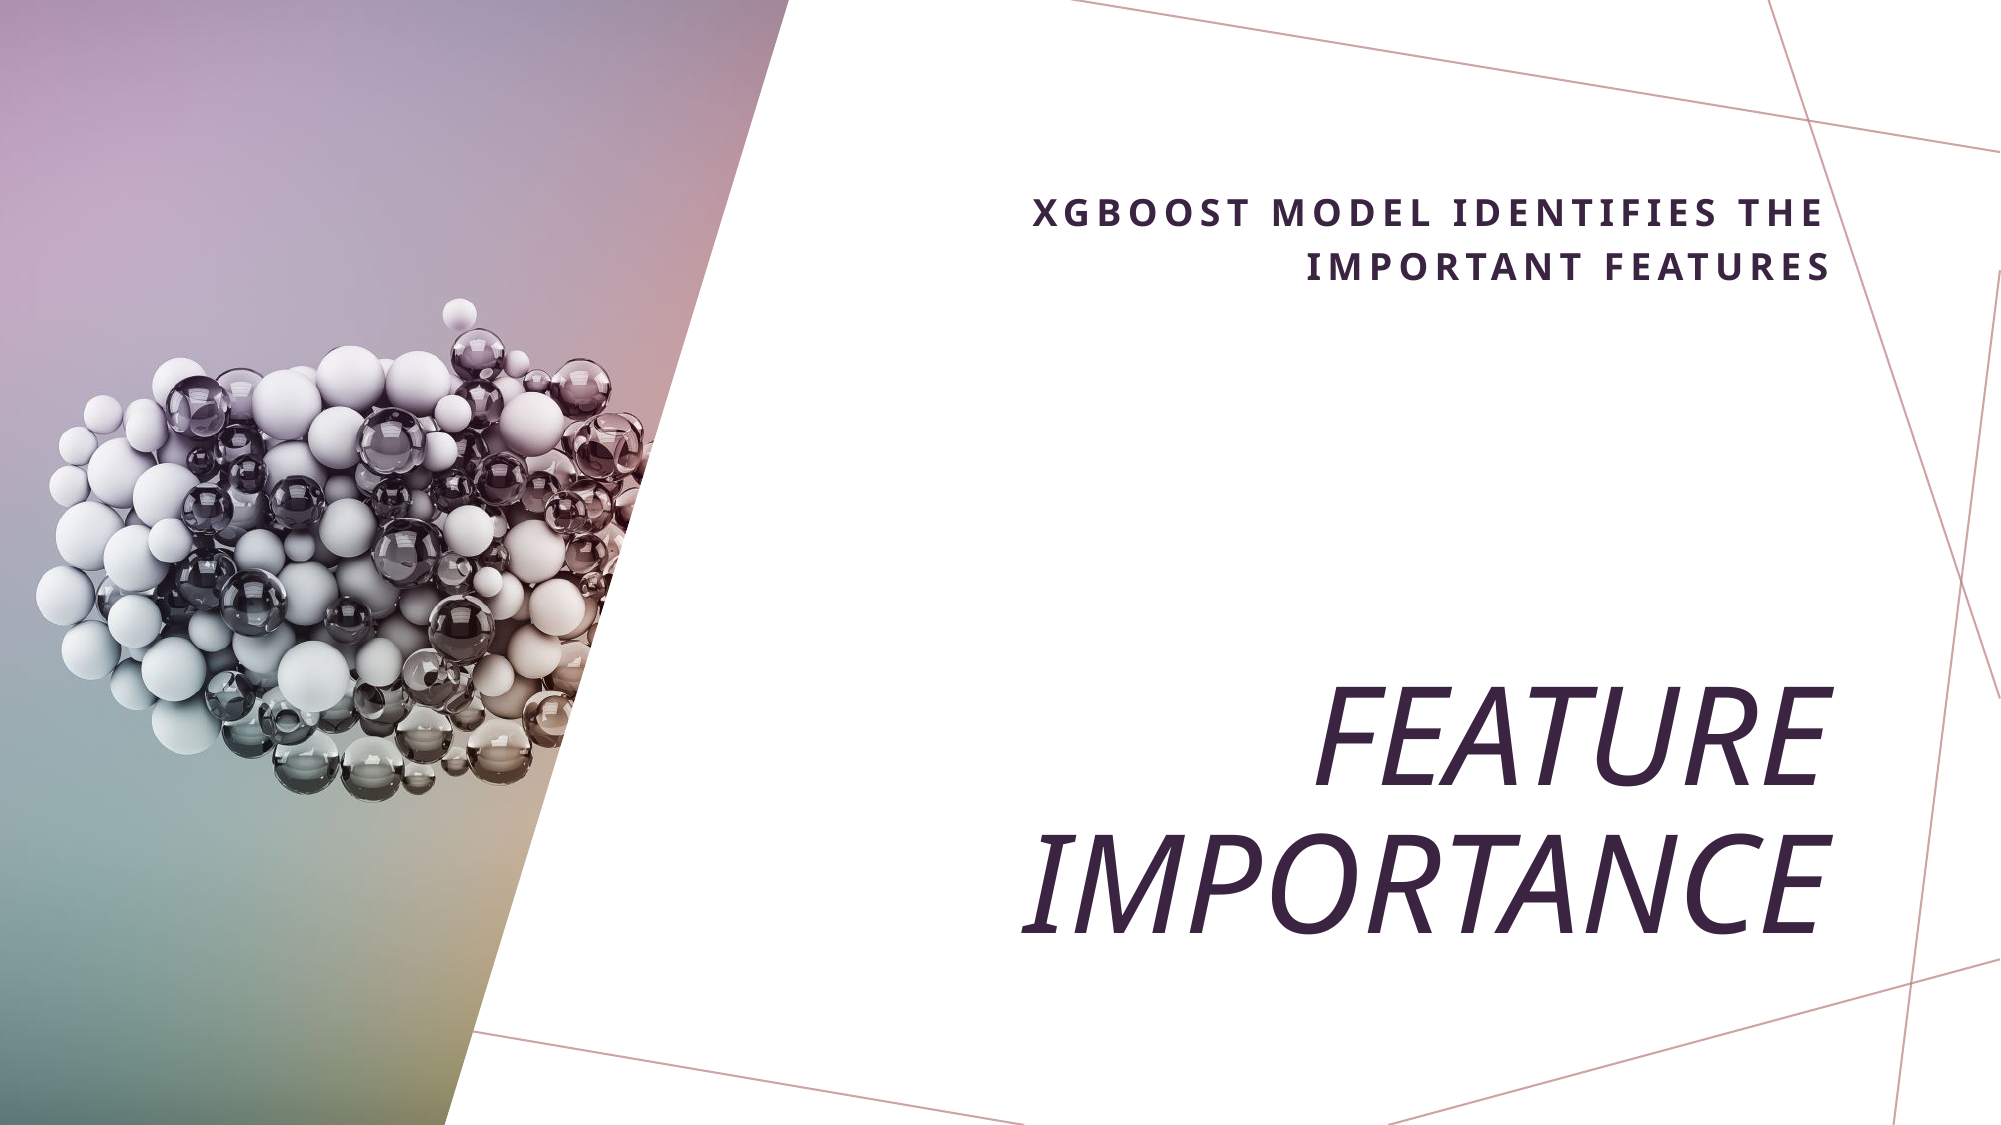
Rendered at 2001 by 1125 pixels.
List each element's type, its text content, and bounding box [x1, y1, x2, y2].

title FEATURE IMPORTANCE [789, 327, 1845, 971]
subtitle XGBOOST MODEL IDENTIFIES THE IMPORTANT FEATURES [833, 172, 1845, 328]
picture [0, 0, 789, 1125]
